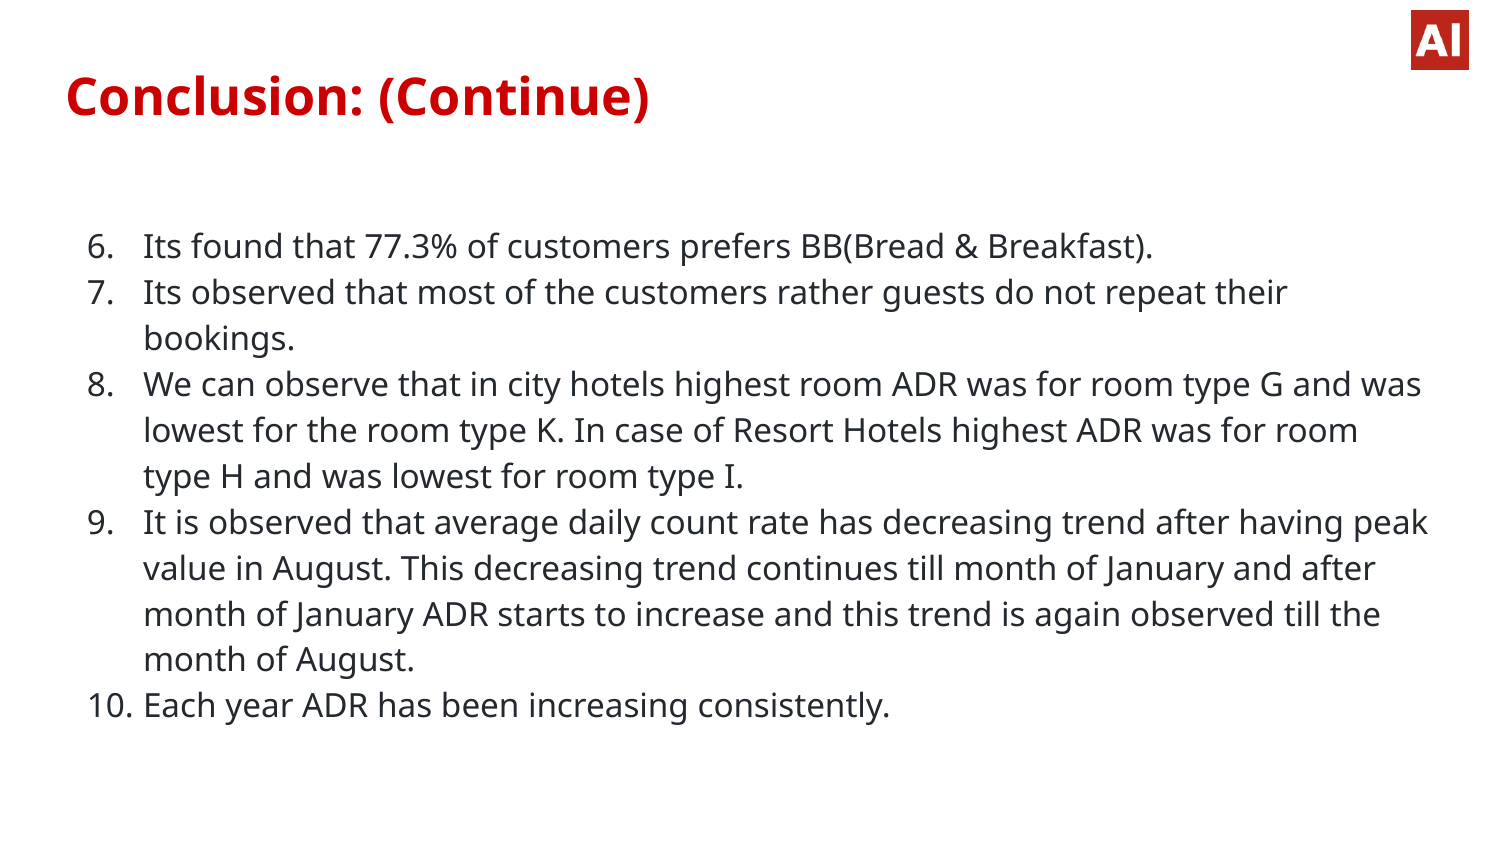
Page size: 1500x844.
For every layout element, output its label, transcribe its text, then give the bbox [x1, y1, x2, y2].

text_box Conclusion: (Continue) [51, 60, 1449, 141]
text_box Its found that 77.3% of customers prefers BB(Bread & Breakfast). Its observed that most of the customers rather guests do not repeat their bookings. We can observe that in city hotels highest room ADR was for room type G and was lowest for the room type K. In case of Resort Hotels highest ADR was for room type H and was lowest for room type I. It is observed that average daily count rate has decreasing trend after having peak value in August. This decreasing trend continues till month of January and after month of January ADR starts to increase and this trend is again observed till the month of August. Each year ADR has been increasing consistently. [51, 204, 1449, 844]
picture [1411, 10, 1469, 70]
